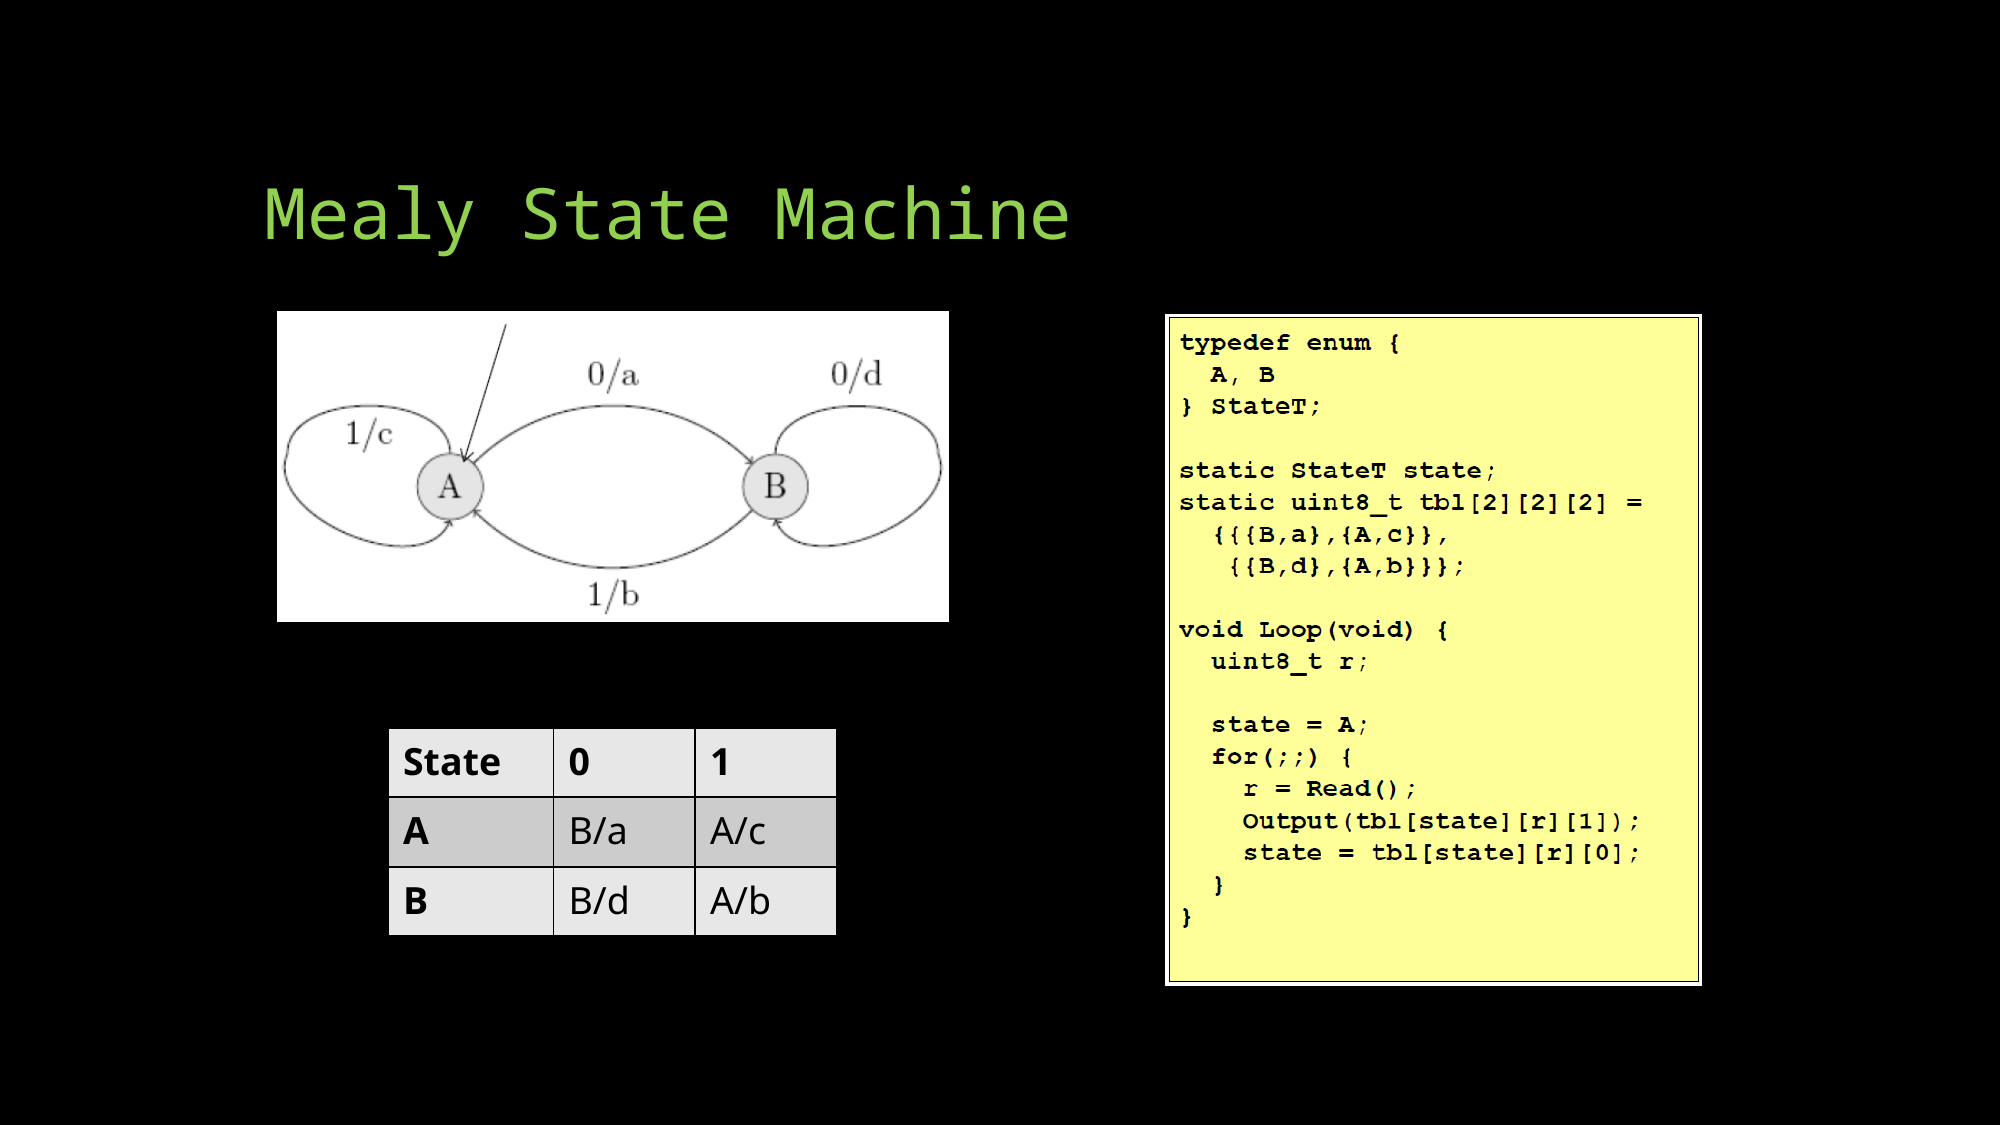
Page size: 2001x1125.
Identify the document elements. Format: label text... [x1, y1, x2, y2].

table_header State [389, 729, 553, 796]
table_cell A [389, 798, 553, 866]
table_header 1 [696, 729, 836, 796]
table_cell A/c [696, 798, 836, 866]
picture [1165, 314, 1703, 986]
table_cell B/a [554, 798, 694, 866]
table_header 0 [554, 729, 694, 796]
picture [277, 311, 949, 623]
table_cell B [389, 868, 553, 935]
table_cell A/b [696, 868, 836, 935]
title Mealy State Machine [249, 75, 1750, 263]
table_cell B/d [554, 868, 694, 935]
